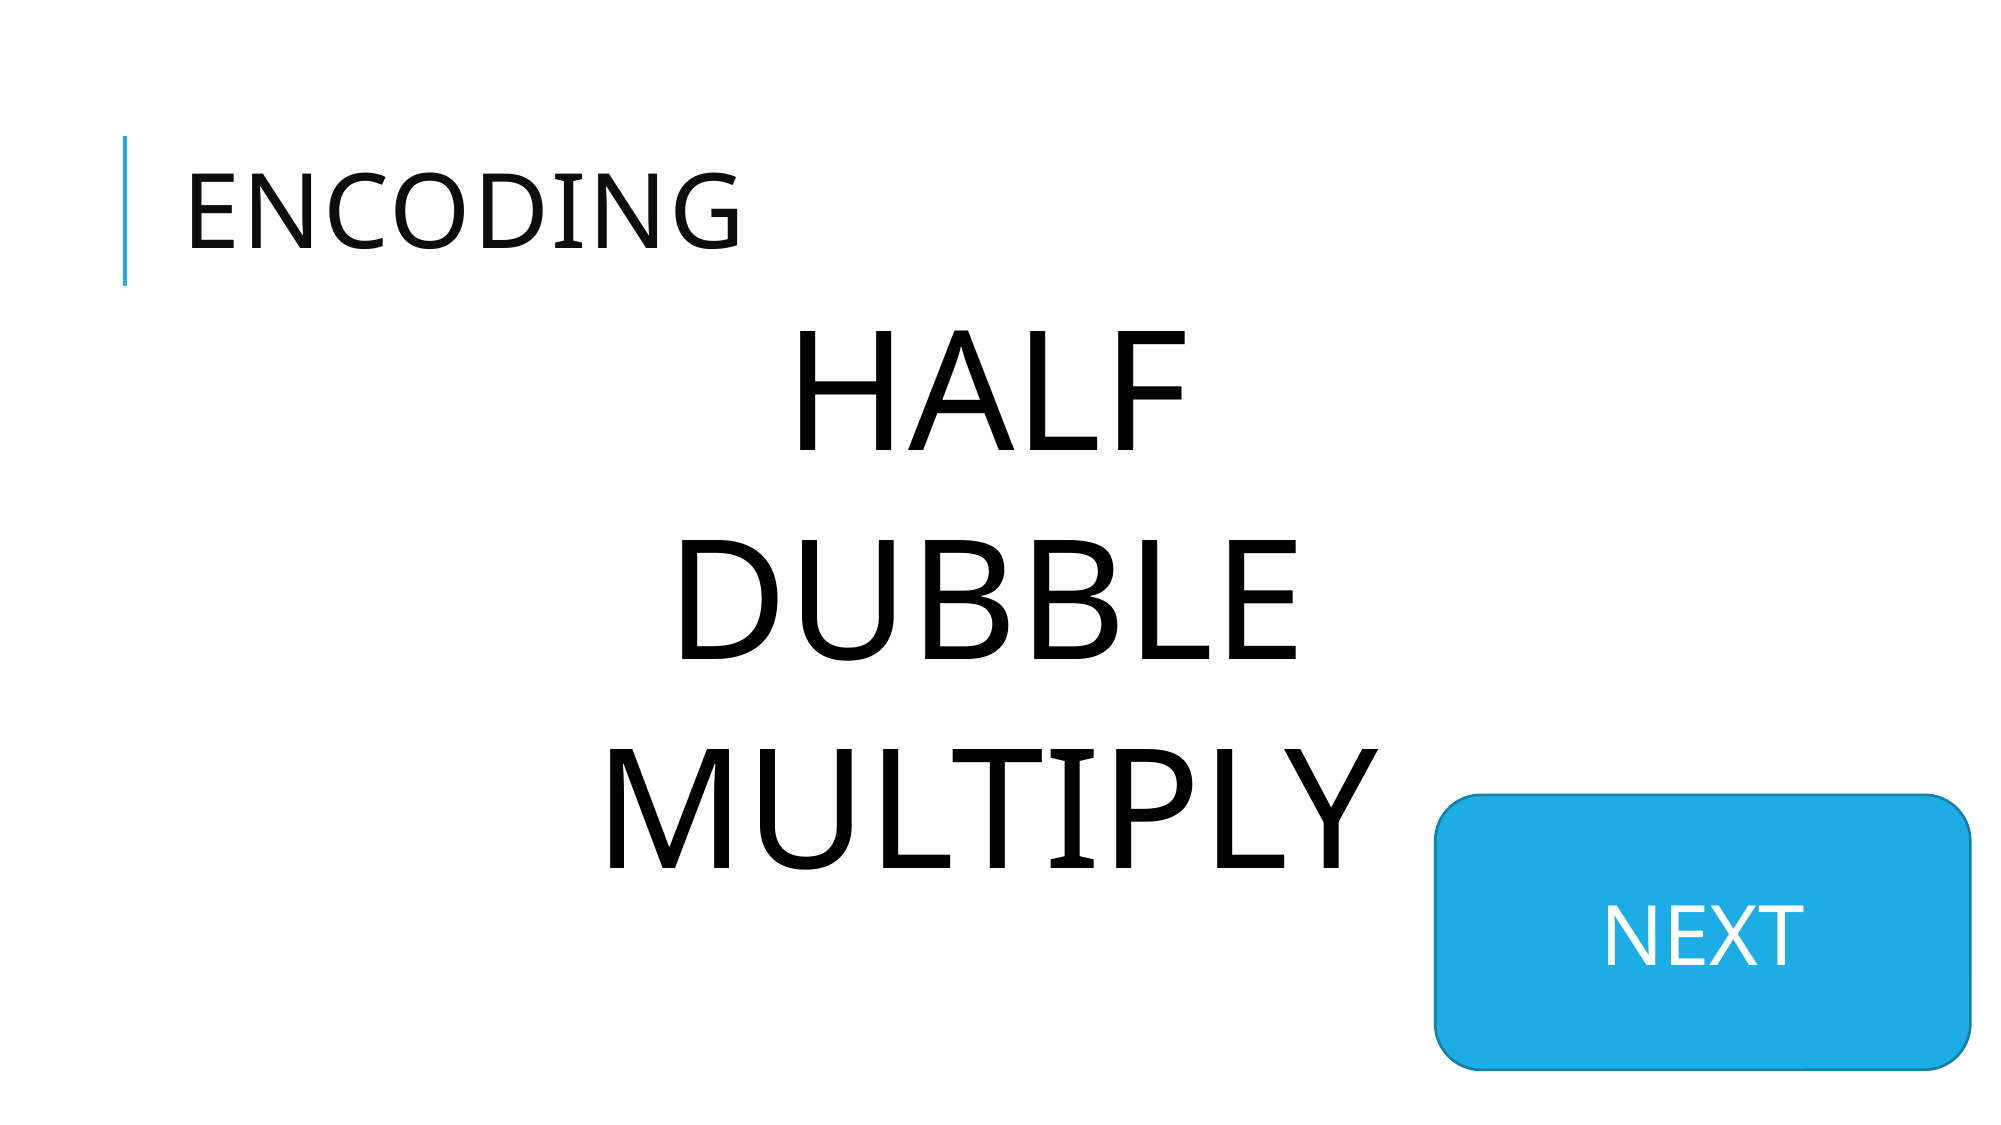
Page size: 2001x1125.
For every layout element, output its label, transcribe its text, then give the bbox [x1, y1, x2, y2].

list HALF DUBBLE MULTIPLY [168, 298, 1763, 1001]
title ENCODiNG [168, 96, 1763, 298]
text_box NEXT [1433, 793, 1972, 1072]
